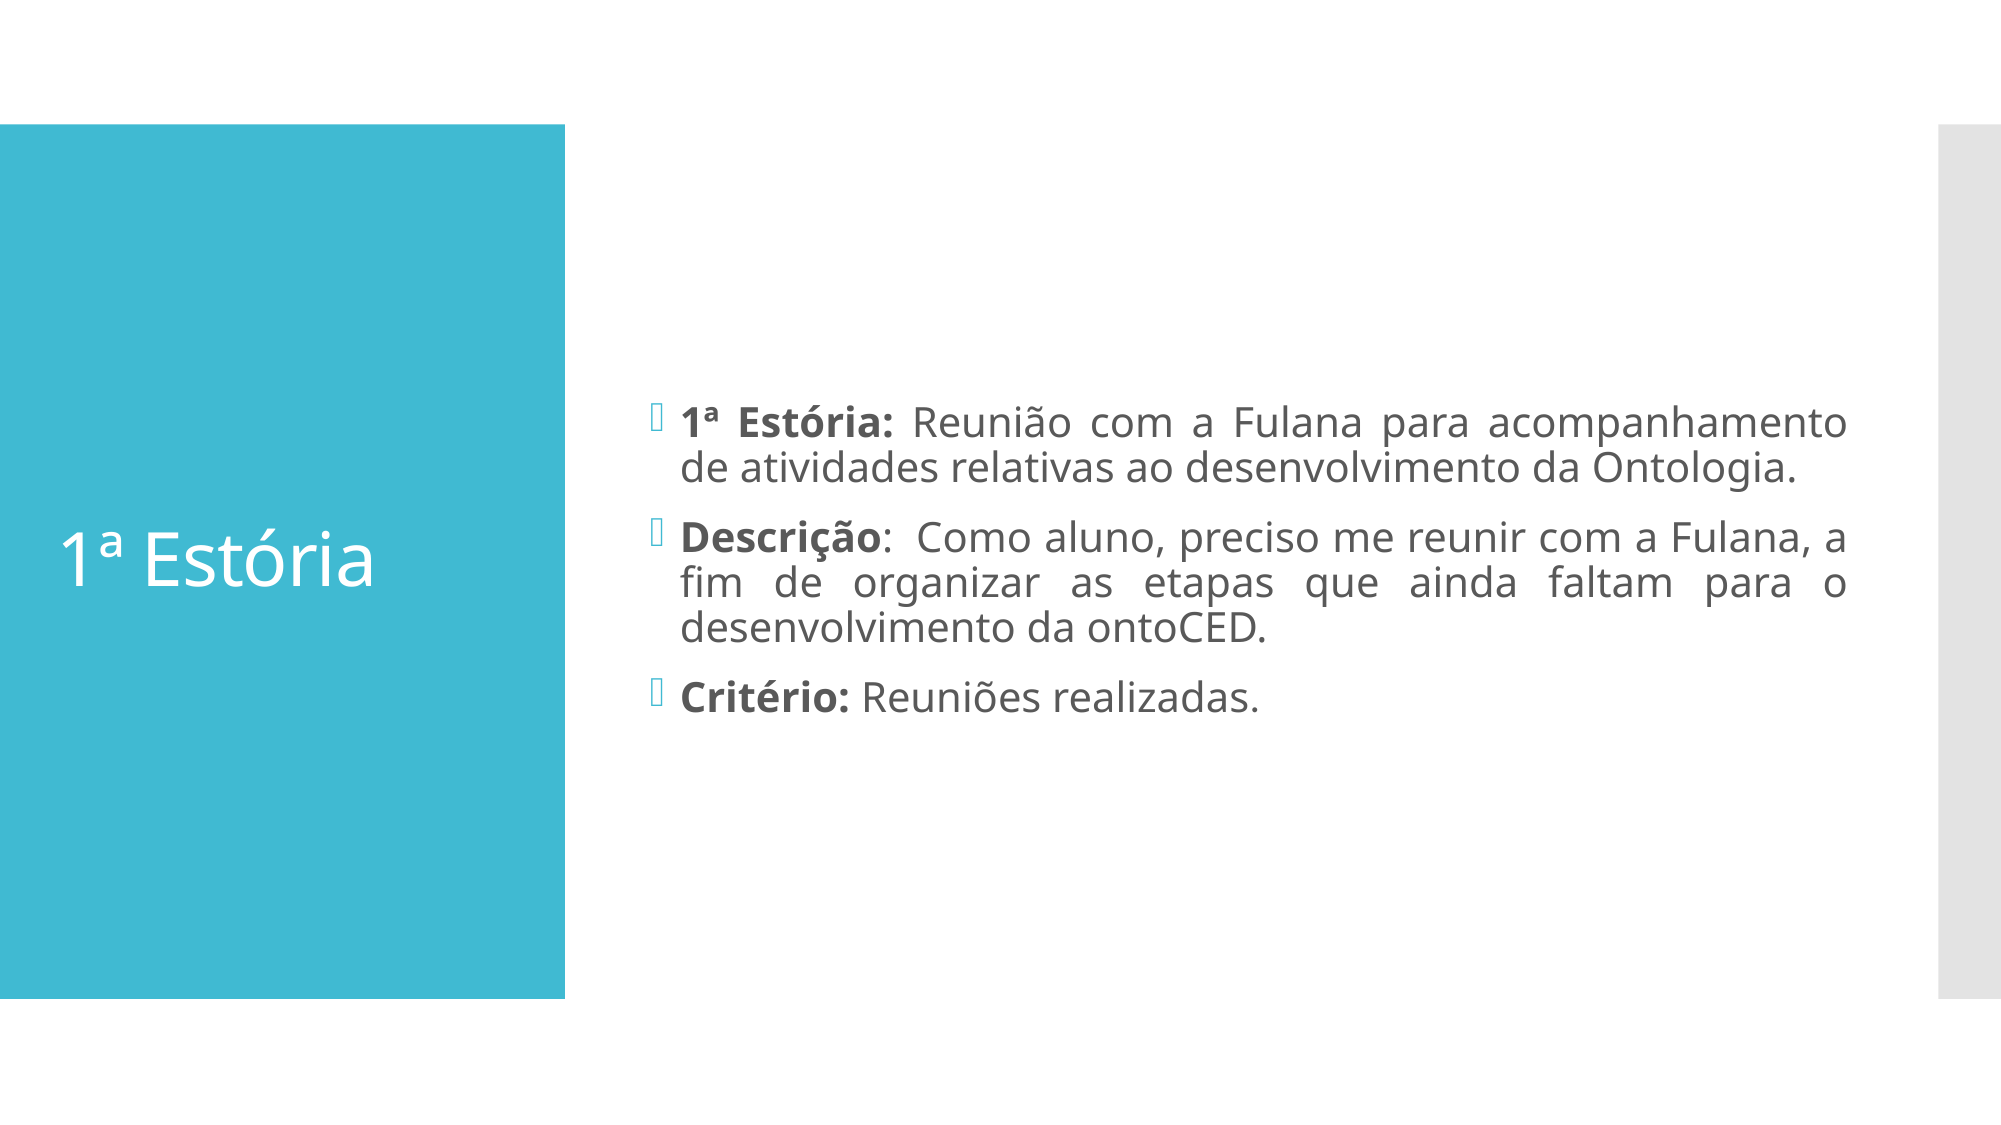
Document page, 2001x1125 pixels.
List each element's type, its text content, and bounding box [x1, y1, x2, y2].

list 1ª Estória: Reunião com a Fulana para acompanhamento de atividades relativas ao desenvolvimento da Ontologia. Descrição: Como aluno, preciso me reunir com a Fulana, a fim de organizar as etapas que ainda faltam para o desenvolvimento da ontoCED. Critério: Reuniões realizadas. [634, 141, 1864, 982]
title 1ª Estória [41, 184, 525, 940]
